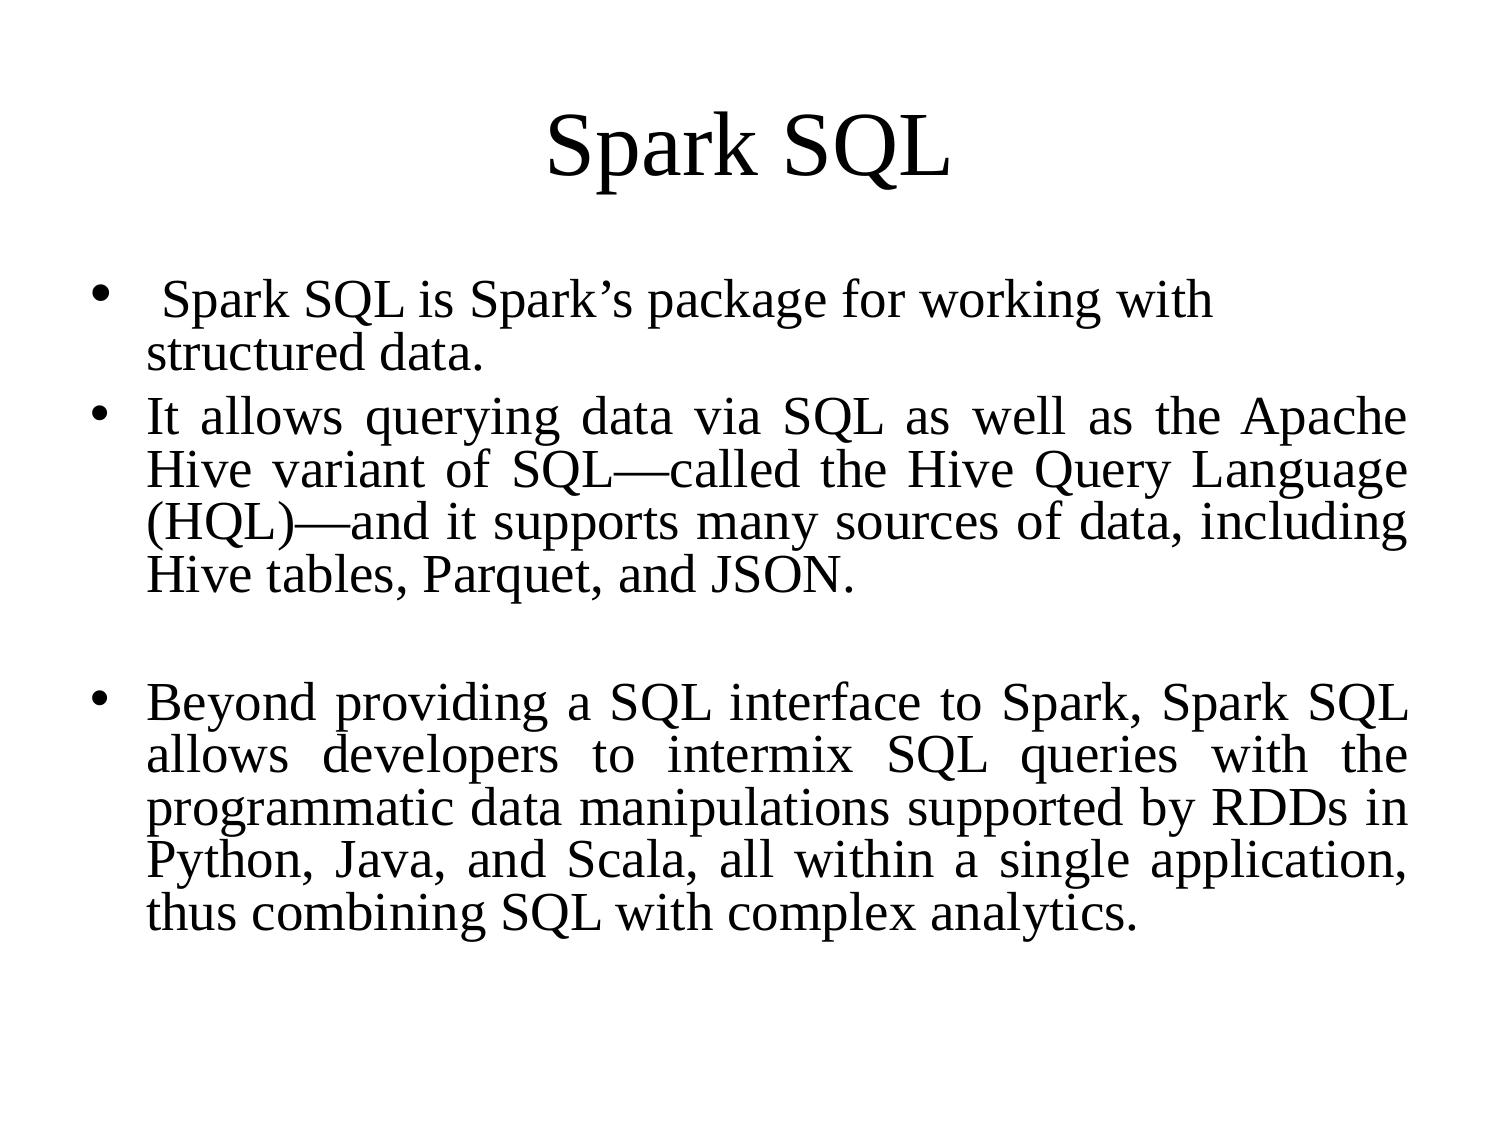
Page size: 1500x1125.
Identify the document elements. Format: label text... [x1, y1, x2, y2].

title Spark SQL [75, 45, 1425, 233]
list Spark SQL is Spark’s package for working with structured data. It allows querying data via SQL as well as the Apache Hive variant of SQL—called the Hive Query Language (HQL)—and it supports many sources of data, including Hive tables, Parquet, and JSON. Beyond providing a SQL interface to Spark, Spark SQL allows developers to intermix SQL queries with the programmatic data manipulations supported by RDDs in Python, Java, and Scala, all within a single application, thus combining SQL with complex analytics. [75, 262, 1425, 1005]
